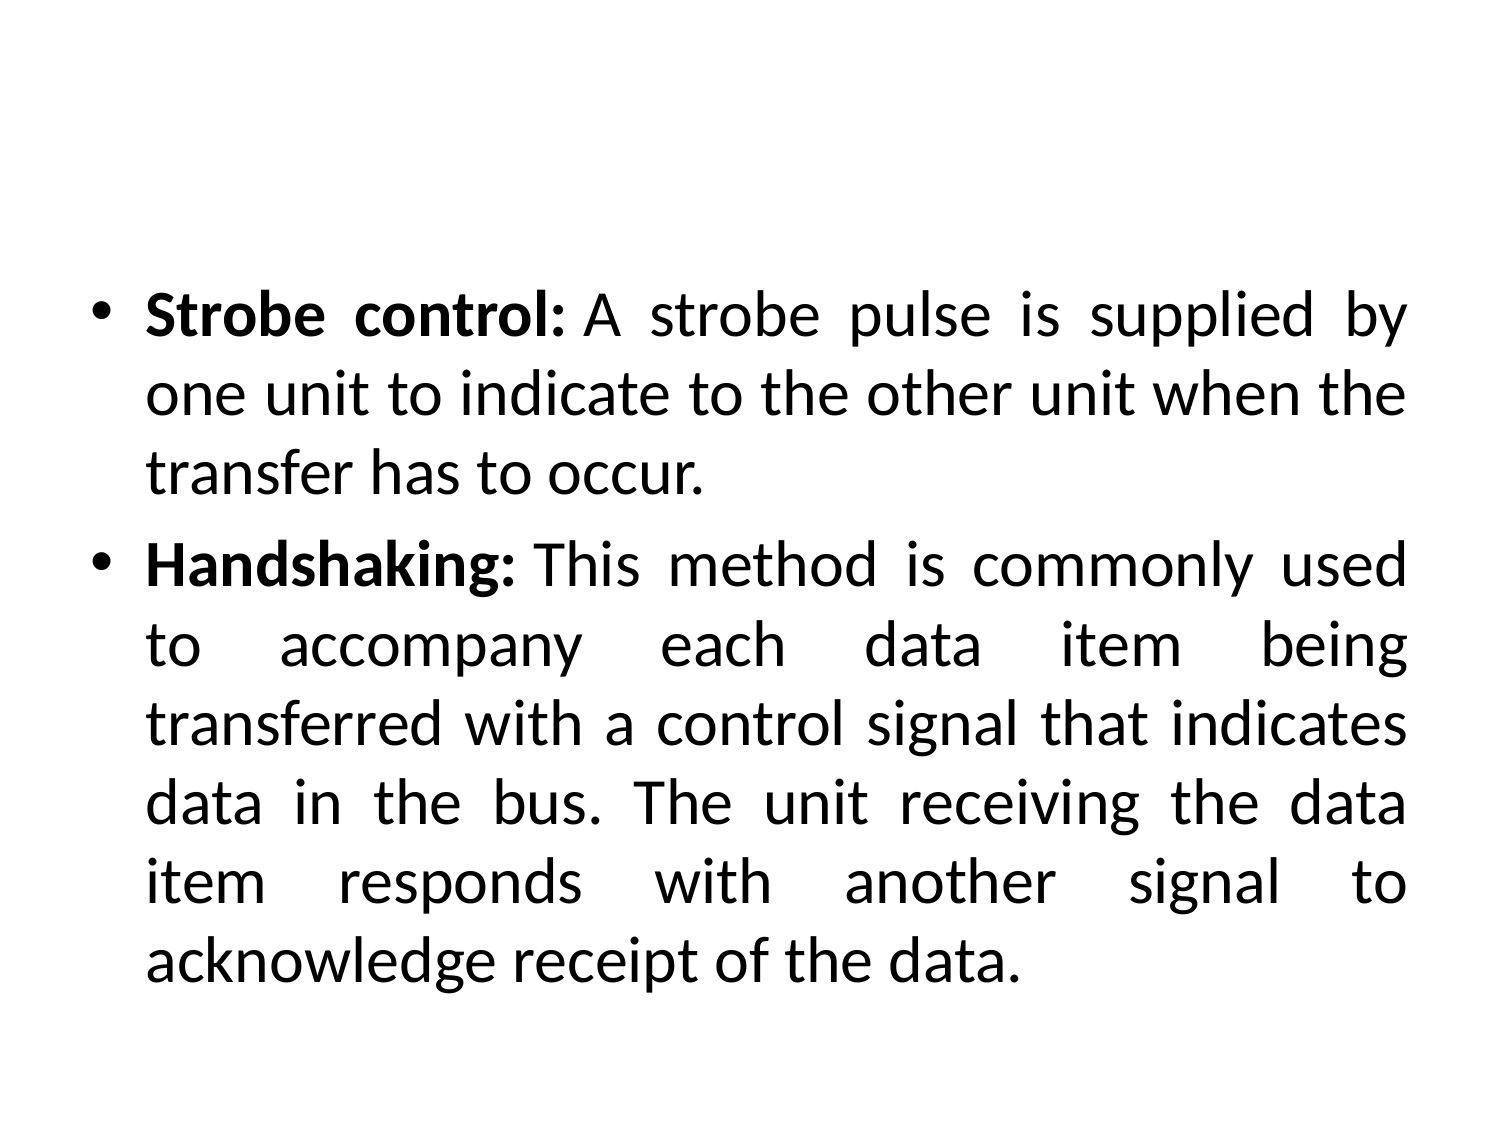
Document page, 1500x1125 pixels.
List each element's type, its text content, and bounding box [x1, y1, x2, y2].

list Strobe control: A strobe pulse is supplied by one unit to indicate to the other unit when the transfer has to occur. Handshaking: This method is commonly used to accompany each data item being transferred with a control signal that indicates data in the bus. The unit receiving the data item responds with another signal to acknowledge receipt of the data. [75, 262, 1425, 1005]
